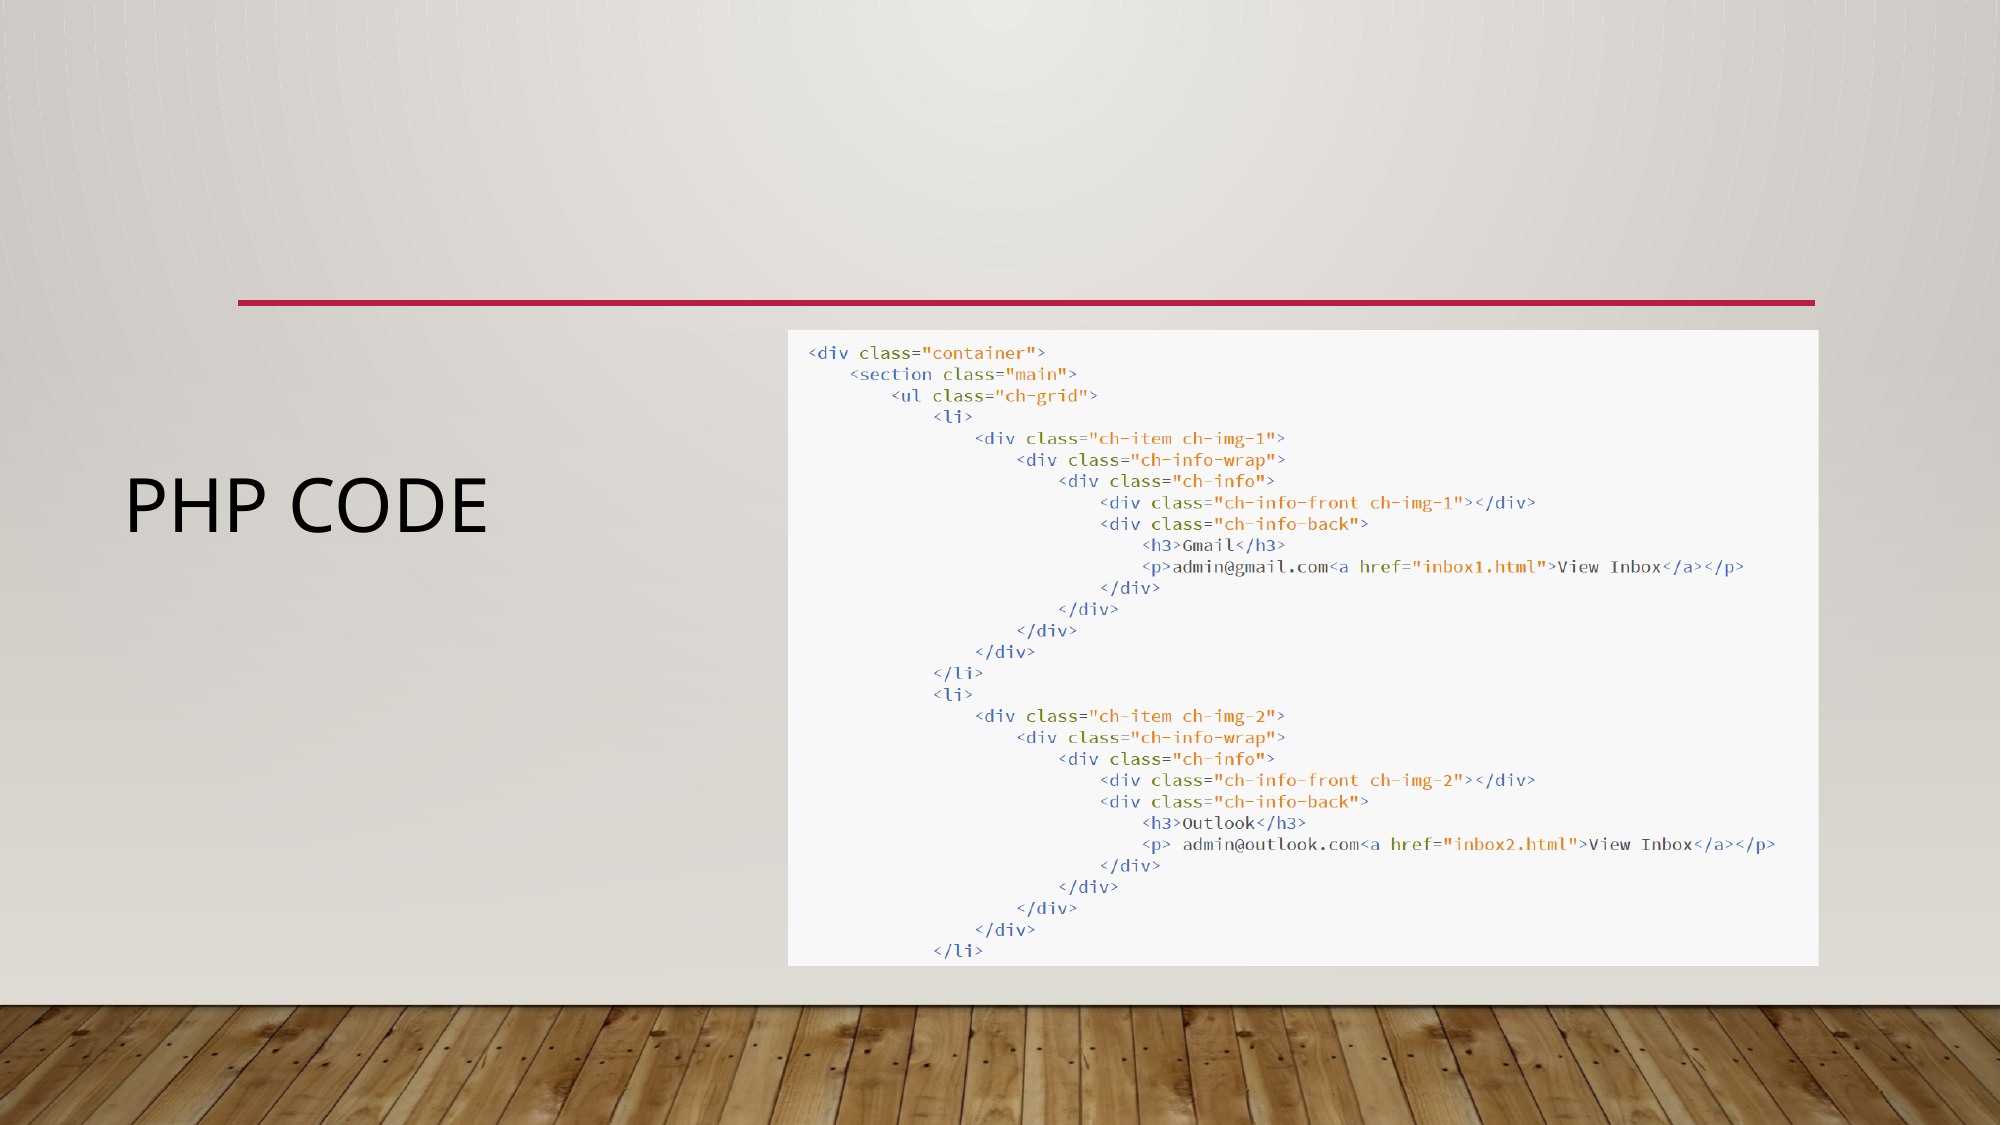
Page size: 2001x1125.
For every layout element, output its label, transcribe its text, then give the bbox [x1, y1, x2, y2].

picture [0, 1005, 2000, 1125]
picture [787, 330, 1819, 966]
title PHP code [108, 241, 572, 549]
